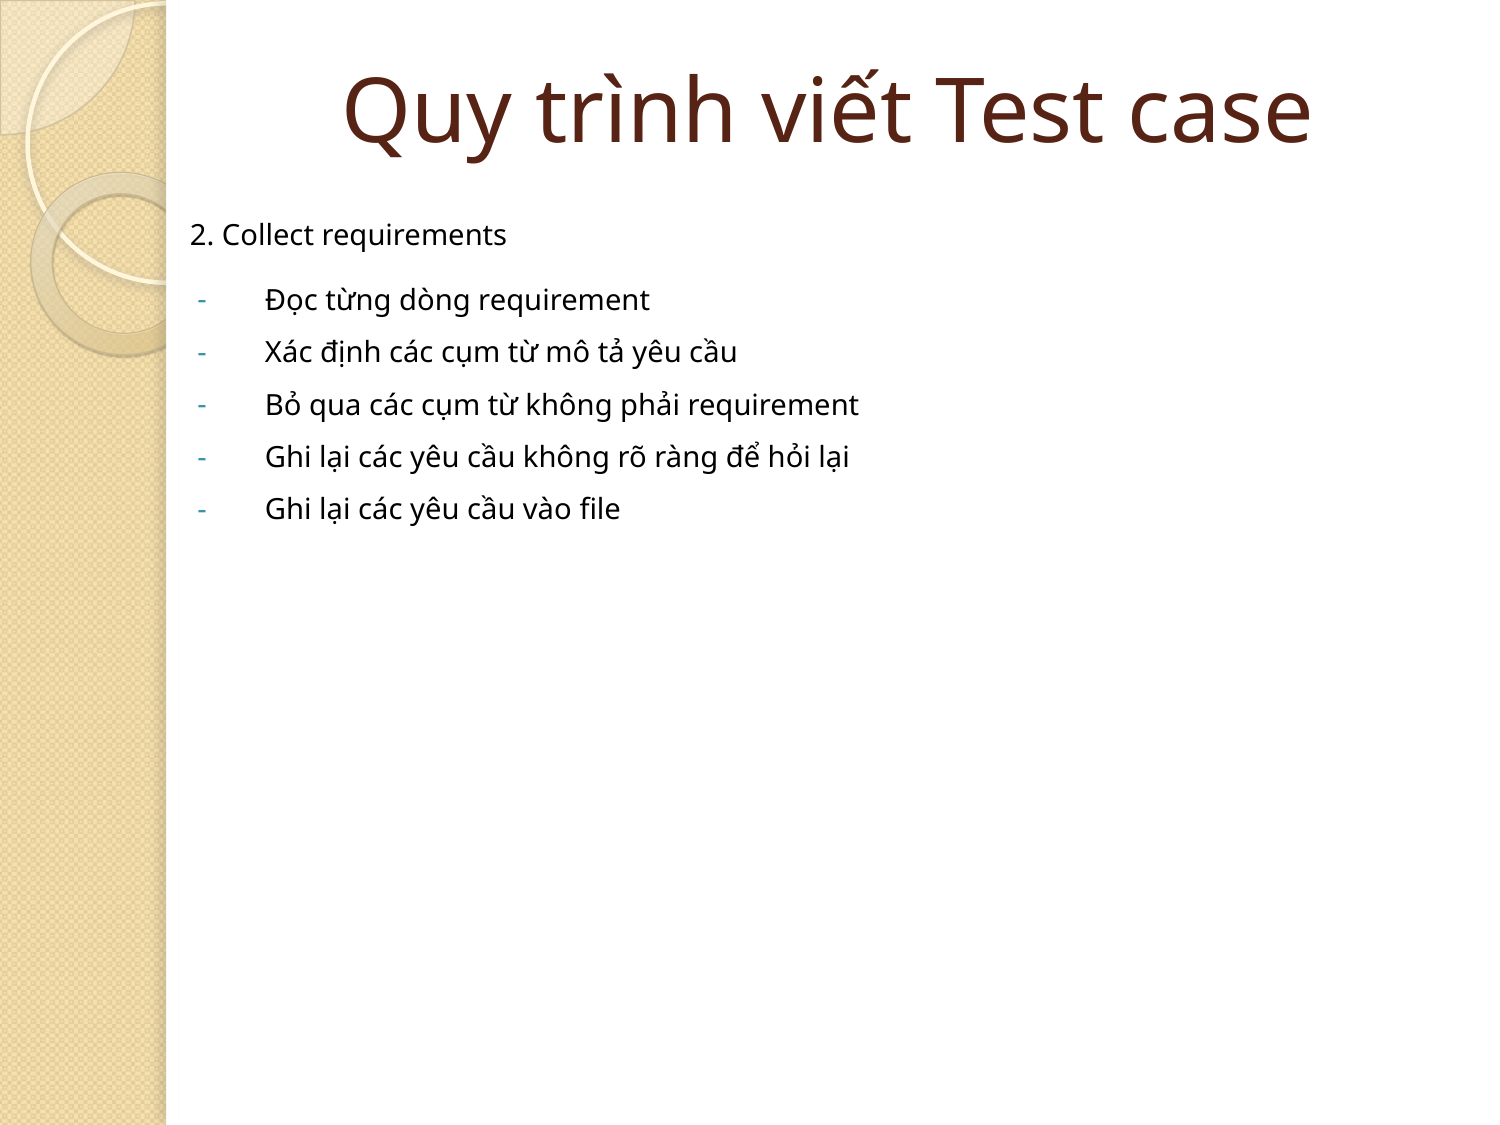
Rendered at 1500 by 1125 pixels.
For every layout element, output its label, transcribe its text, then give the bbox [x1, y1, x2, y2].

picture [0, 15, 166, 1125]
title Quy trình viết Test case [190, 45, 1466, 206]
list 2. Collect requirements Đọc từng dòng requirement Xác định các cụm từ mô tả yêu cầu Bỏ qua các cụm từ không phải requirement Ghi lại các yêu cầu không rõ ràng để hỏi lại Ghi lại các yêu cầu vào file [174, 191, 1450, 1098]
